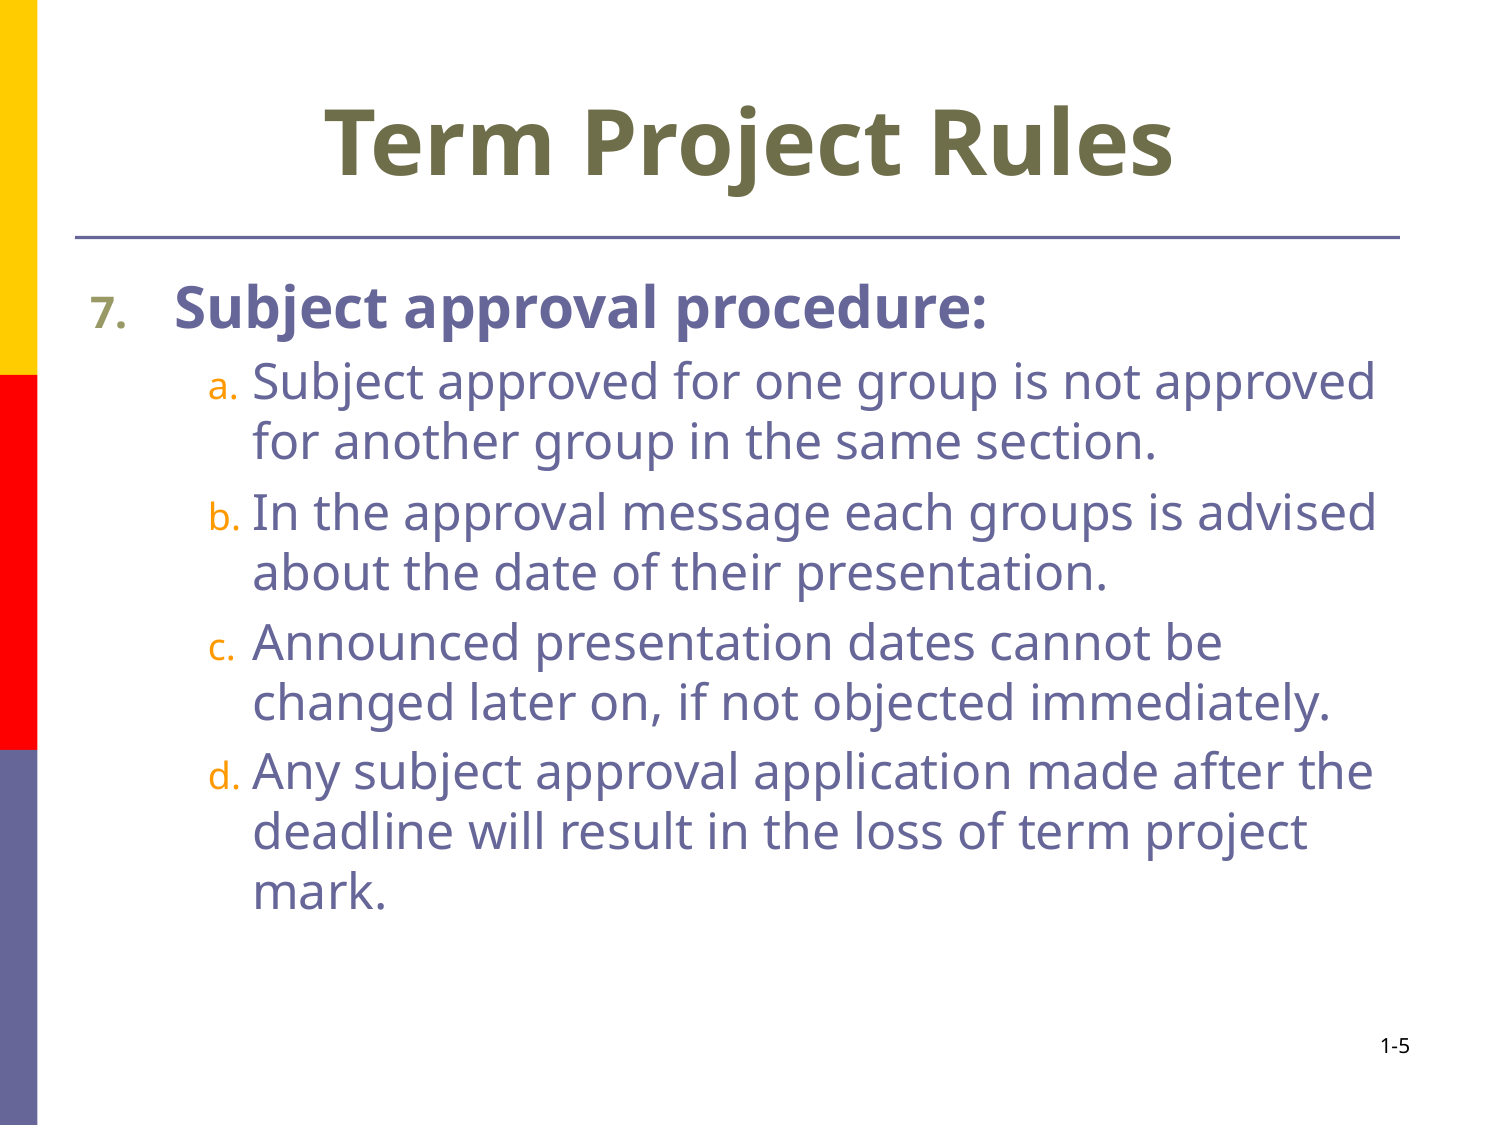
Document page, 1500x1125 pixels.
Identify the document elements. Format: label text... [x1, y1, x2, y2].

slide_number 1-5 [1074, 1035, 1425, 1100]
list Subject approval procedure: Subject approved for one group is not approved for another group in the same section. In the approval message each groups is advised about the date of their presentation. Announced presentation dates cannot be changed later on, if not objected immediately. Any subject approval application made after the deadline will result in the loss of term project mark. [75, 262, 1447, 1035]
title Term Project Rules [75, 45, 1425, 233]
